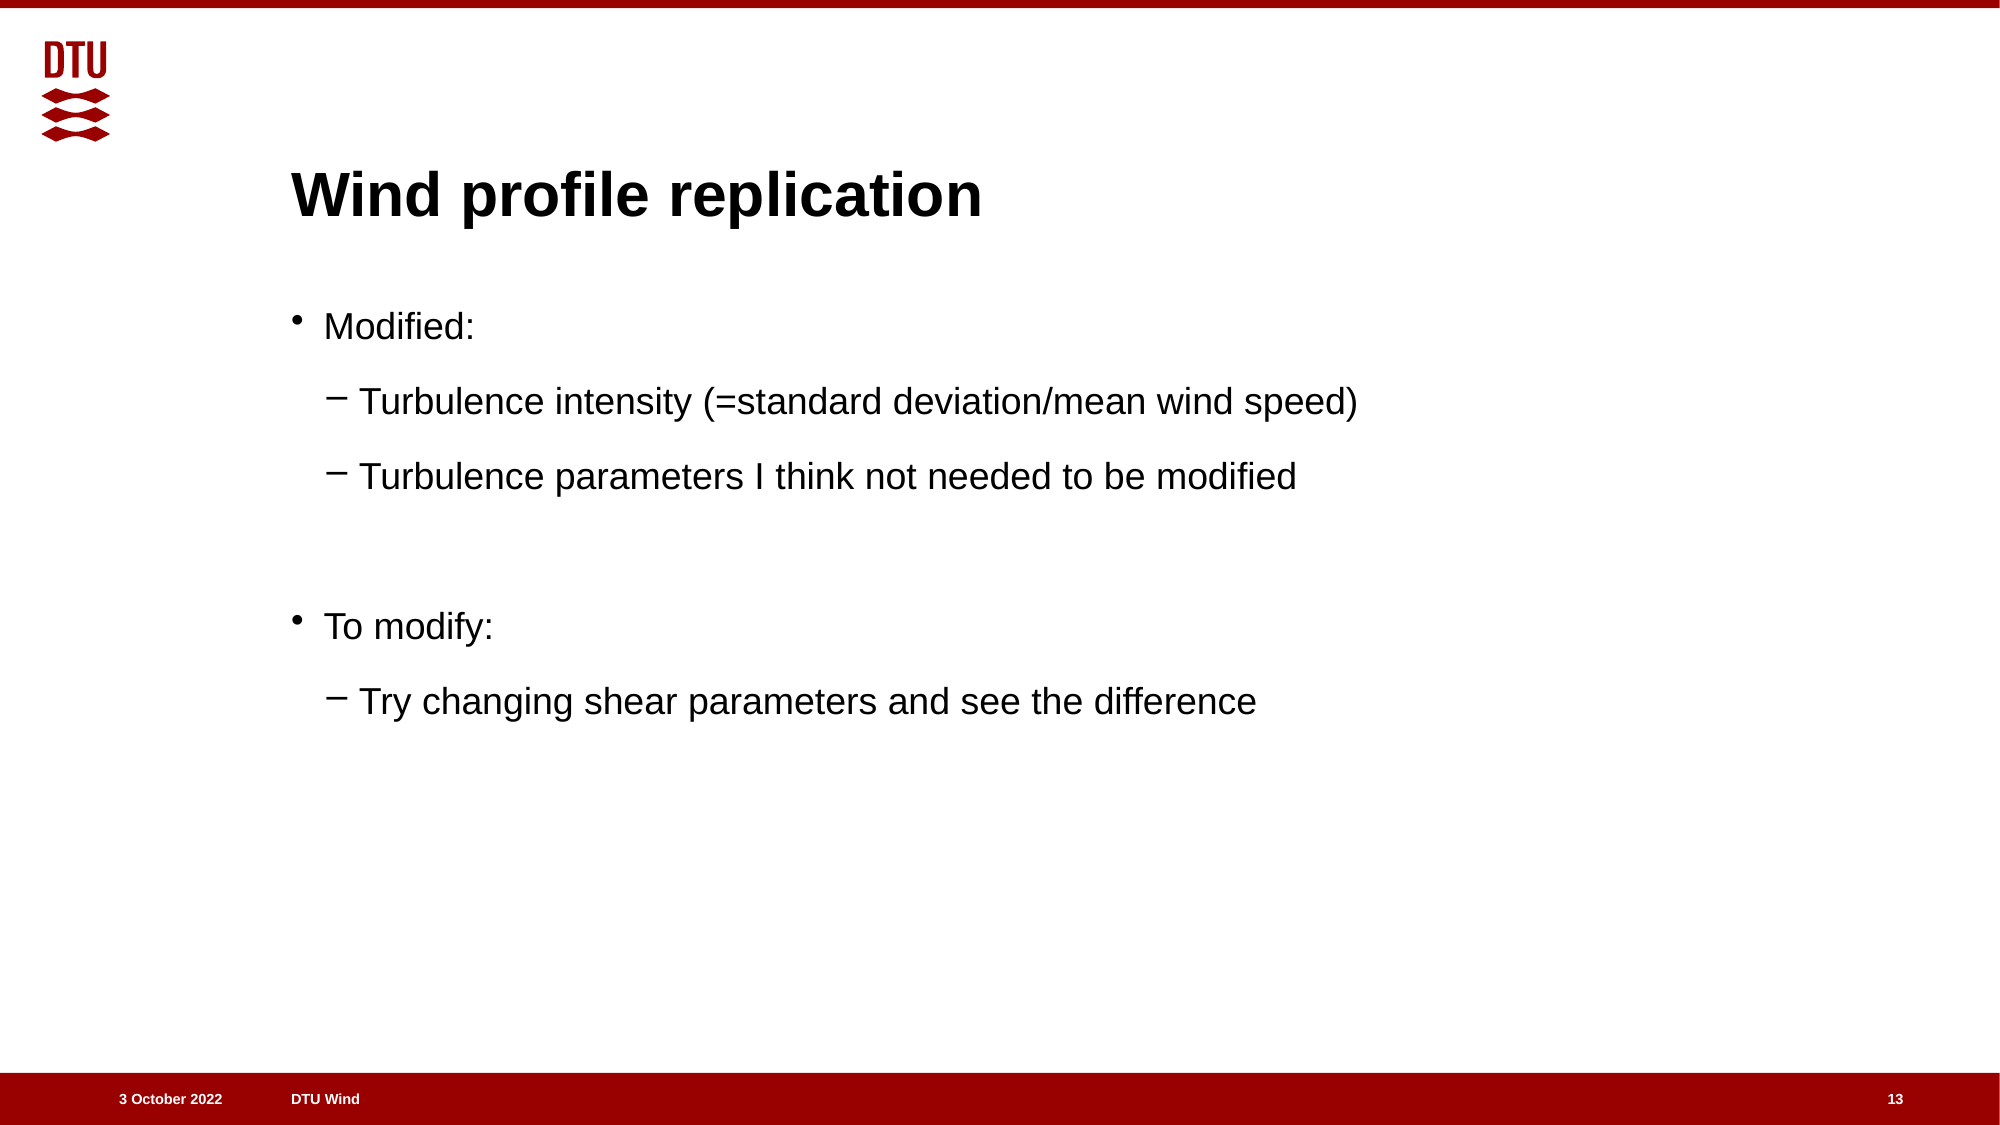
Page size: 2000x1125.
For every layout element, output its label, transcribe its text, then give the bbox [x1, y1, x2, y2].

list Modified: Turbulence intensity (=standard deviation/mean wind speed) Turbulence parameters I think not needed to be modified To modify: Try changing shear parameters and see the difference [291, 279, 1819, 1026]
slide_number 13 [1887, 1073, 1959, 1125]
title Wind profile replication [291, 69, 1819, 230]
